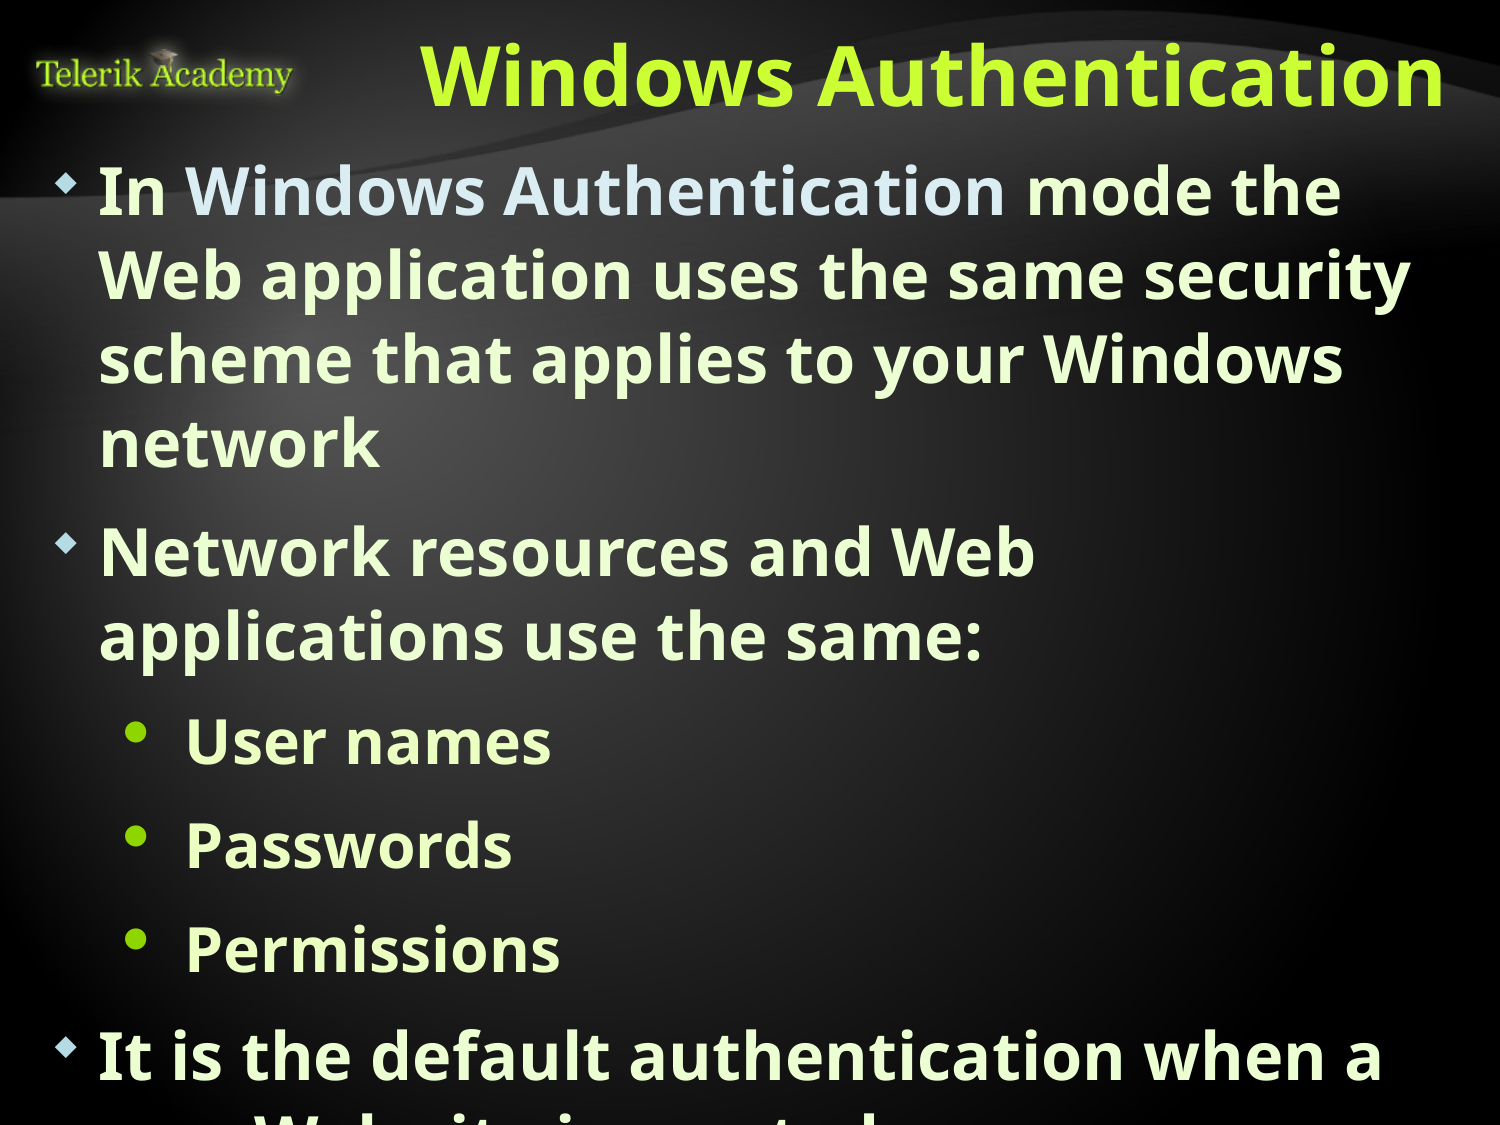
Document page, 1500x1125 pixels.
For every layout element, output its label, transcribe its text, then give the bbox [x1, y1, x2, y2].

list In Windows Authentication mode the Web application uses the same security scheme that applies to your Windows network Network resources and Web applications use the same: User names Passwords Permissions It is the default authentication when a new Web site is created [37, 137, 1463, 1063]
title Windows Authentication [300, 12, 1463, 137]
picture [0, 0, 1500, 1125]
